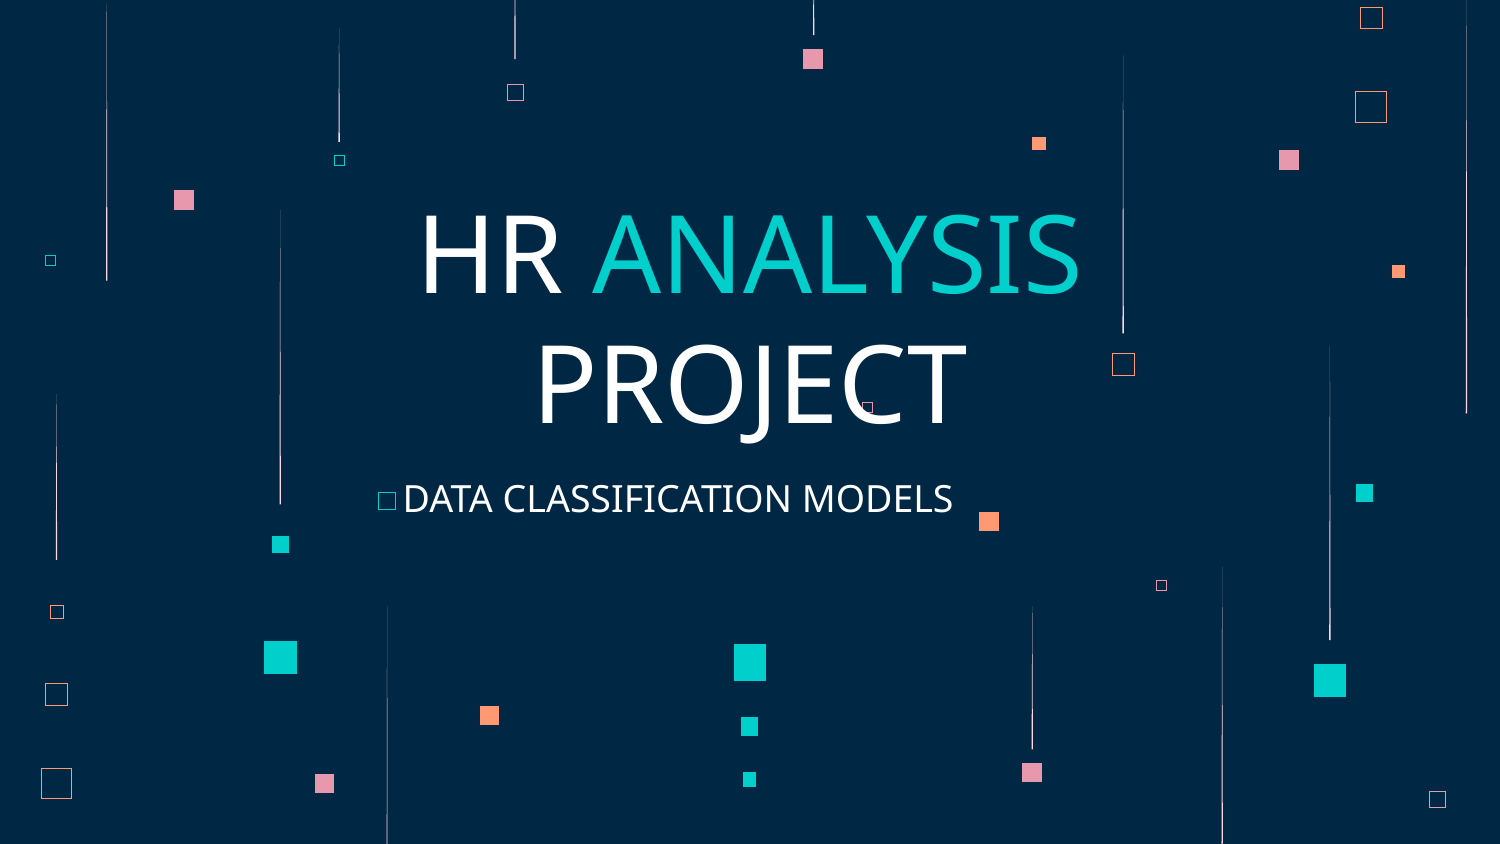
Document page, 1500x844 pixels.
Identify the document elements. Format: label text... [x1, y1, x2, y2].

subtitle DATA CLASSIFICATION MODELS [346, 461, 1021, 591]
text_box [1313, 345, 1347, 698]
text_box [733, 644, 767, 787]
text_box [979, 511, 999, 532]
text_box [263, 209, 297, 675]
text_box [1032, 137, 1046, 151]
text_box [479, 705, 500, 726]
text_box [1111, 55, 1135, 376]
text_box [314, 773, 335, 794]
title HR ANALYSIS PROJECT [256, 123, 1244, 461]
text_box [1022, 606, 1043, 783]
